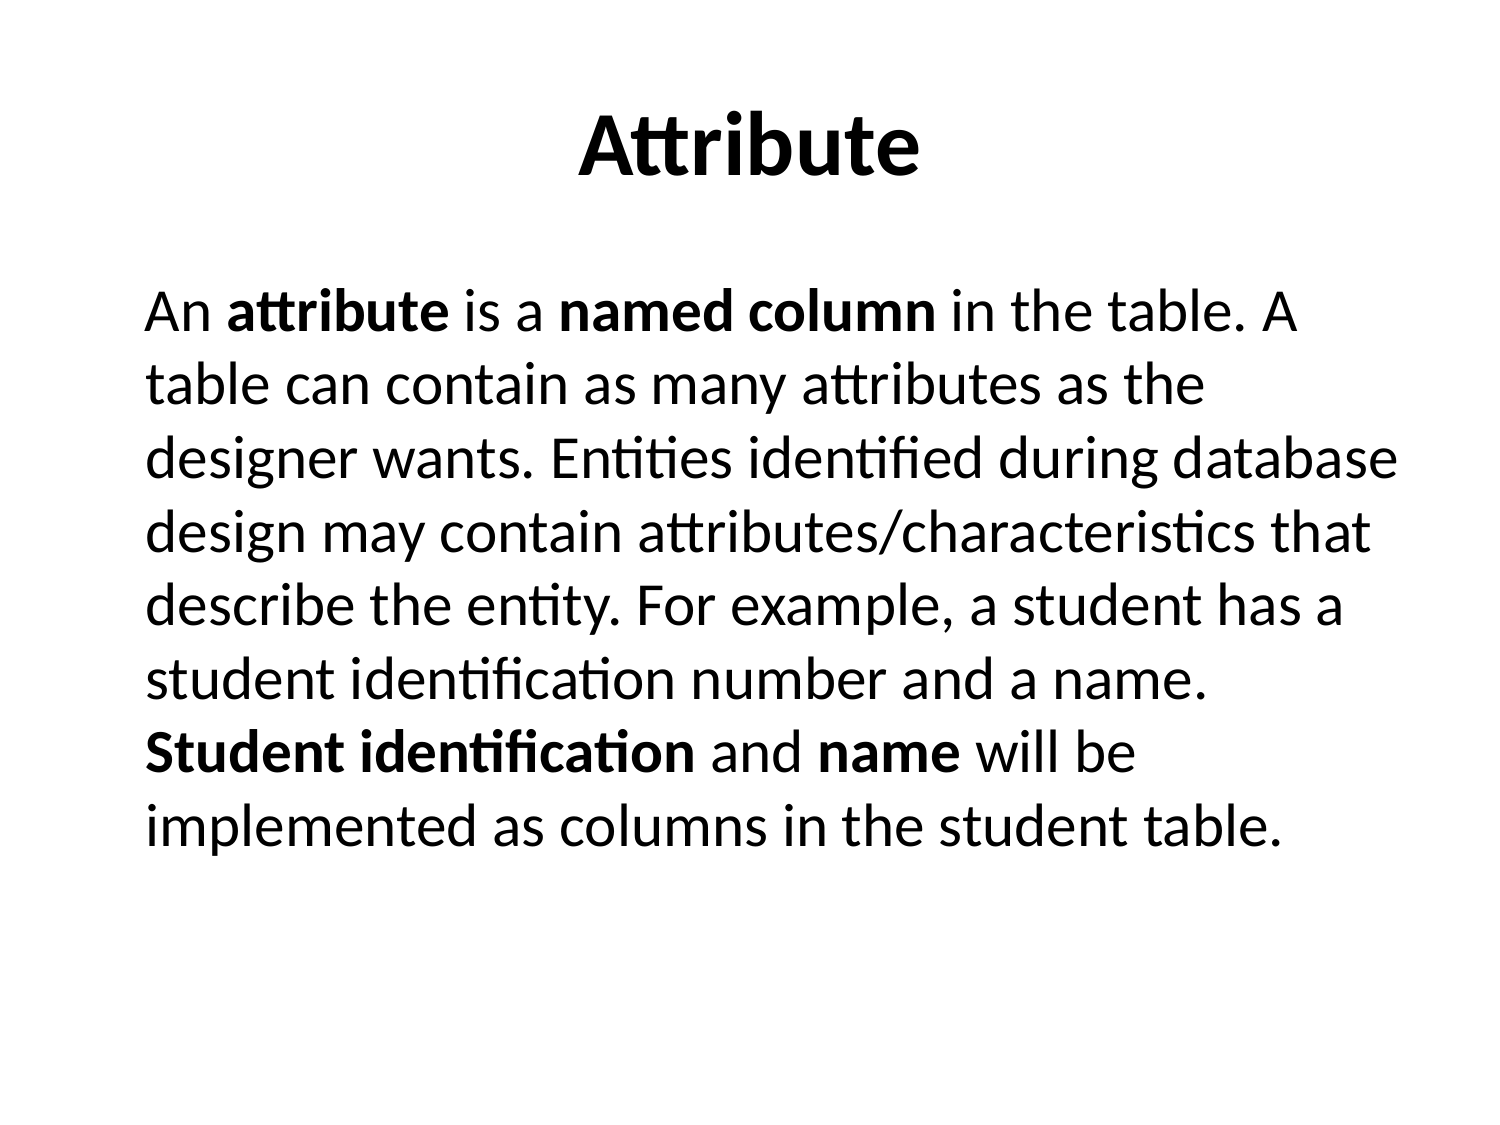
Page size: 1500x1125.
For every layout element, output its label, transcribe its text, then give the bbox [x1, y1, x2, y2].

title Attribute [75, 45, 1425, 233]
list An attribute is a named column in the table. A table can contain as many attributes as the designer wants. Entities identified during database design may contain attributes/characteristics that describe the entity. For example, a student has a student identification number and a name. Student identification and name will be implemented as columns in the student table. [75, 262, 1425, 1005]
